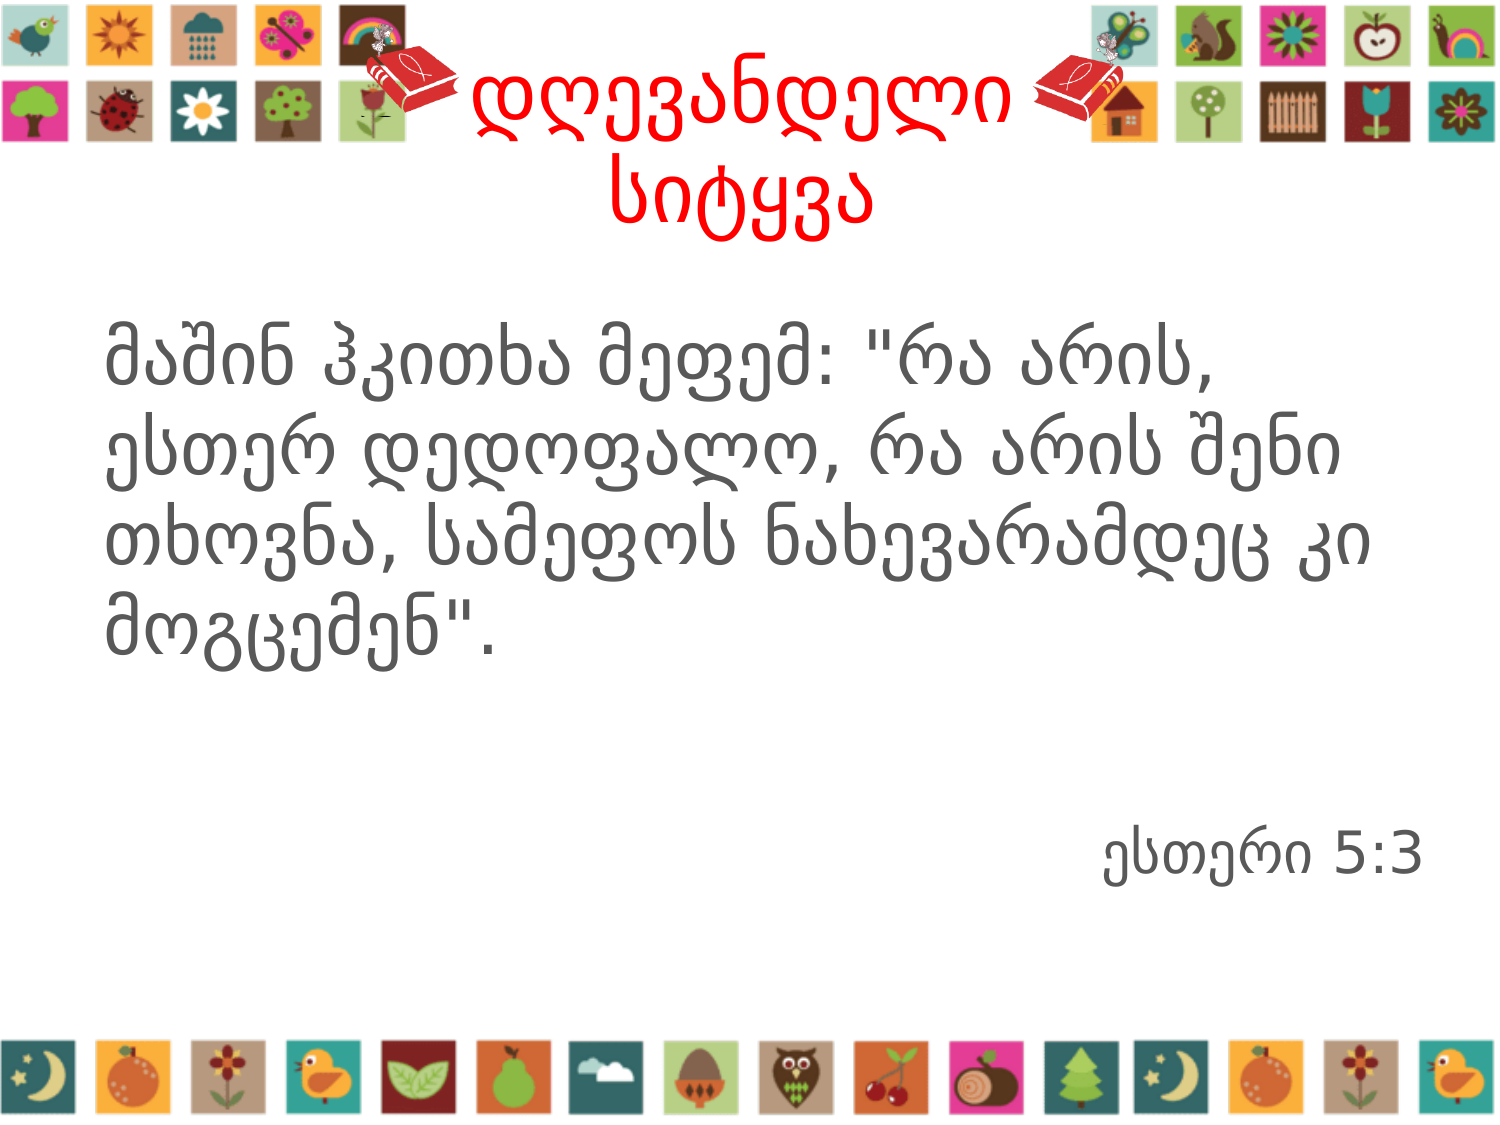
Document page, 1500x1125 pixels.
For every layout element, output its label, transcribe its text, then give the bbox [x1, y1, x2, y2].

picture [1001, 3, 1500, 150]
picture [0, 3, 491, 150]
text_box ესთერი 5:3 [808, 807, 1441, 893]
text_box დღევანდელი სიტყვა [409, 32, 1075, 247]
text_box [0, 1028, 1500, 1118]
text_box მაშინ ჰკითხა მეფემ: "რა არის, ესთერ დედოფალო, რა არის შენი თხოვნა, სამეფოს ნახევარამდეც კი მოგცემენ". [88, 302, 1436, 678]
